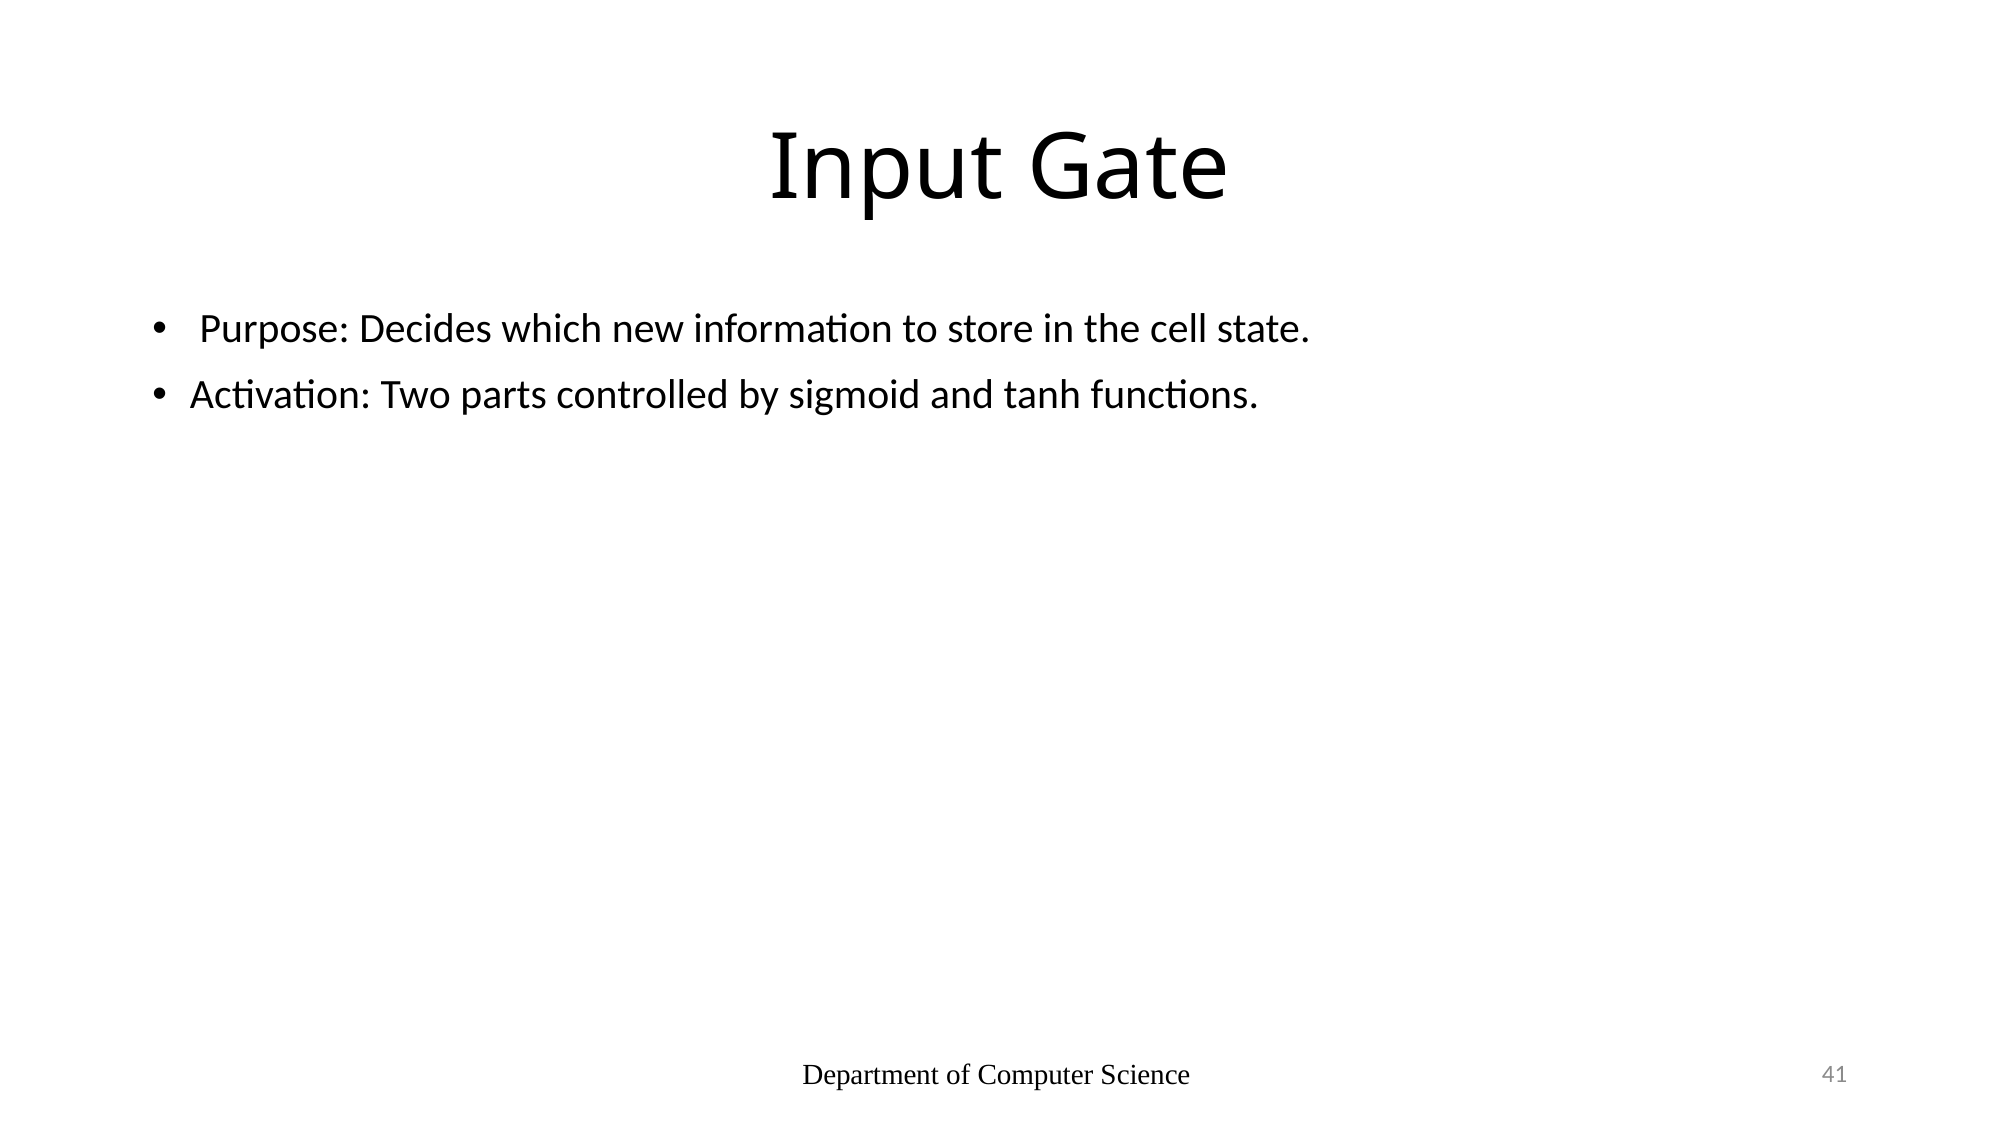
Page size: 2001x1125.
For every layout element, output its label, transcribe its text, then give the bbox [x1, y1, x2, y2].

slide_number 41 [1412, 1042, 1863, 1103]
list Purpose: Decides which new information to store in the cell state. Activation: Two parts controlled by sigmoid and tanh functions. [137, 299, 1791, 1014]
title Input Gate [137, 59, 1863, 278]
footer Department of Computer Science [662, 1042, 1338, 1103]
